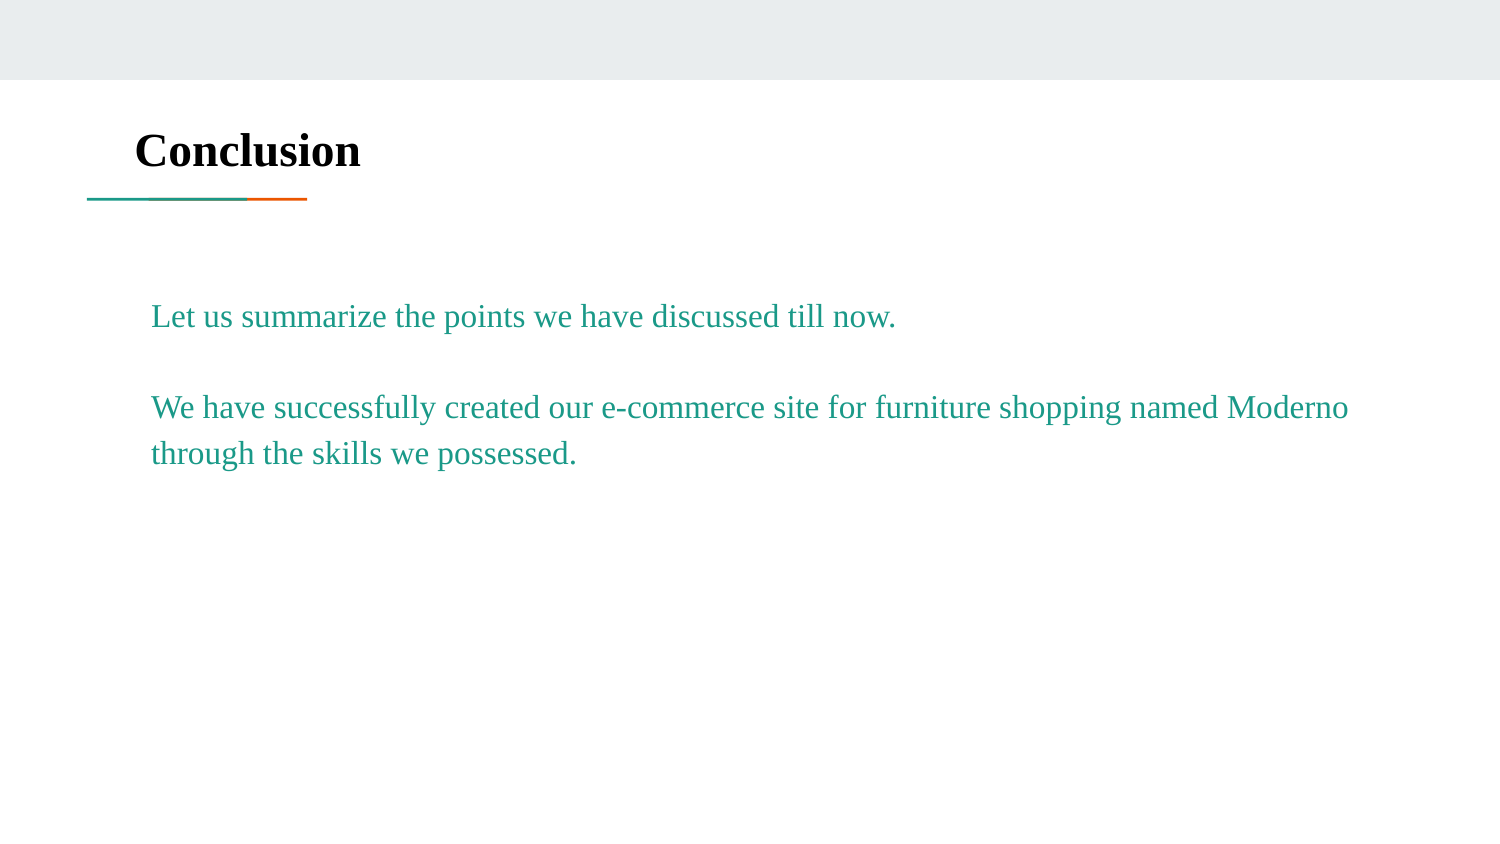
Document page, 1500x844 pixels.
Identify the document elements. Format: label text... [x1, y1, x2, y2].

list Let us summarize the points we have discussed till now. We have successfully created our e-commerce site for furniture shopping named Moderno through the skills we possessed. [119, 273, 1381, 645]
title Conclusion [119, 69, 1381, 158]
